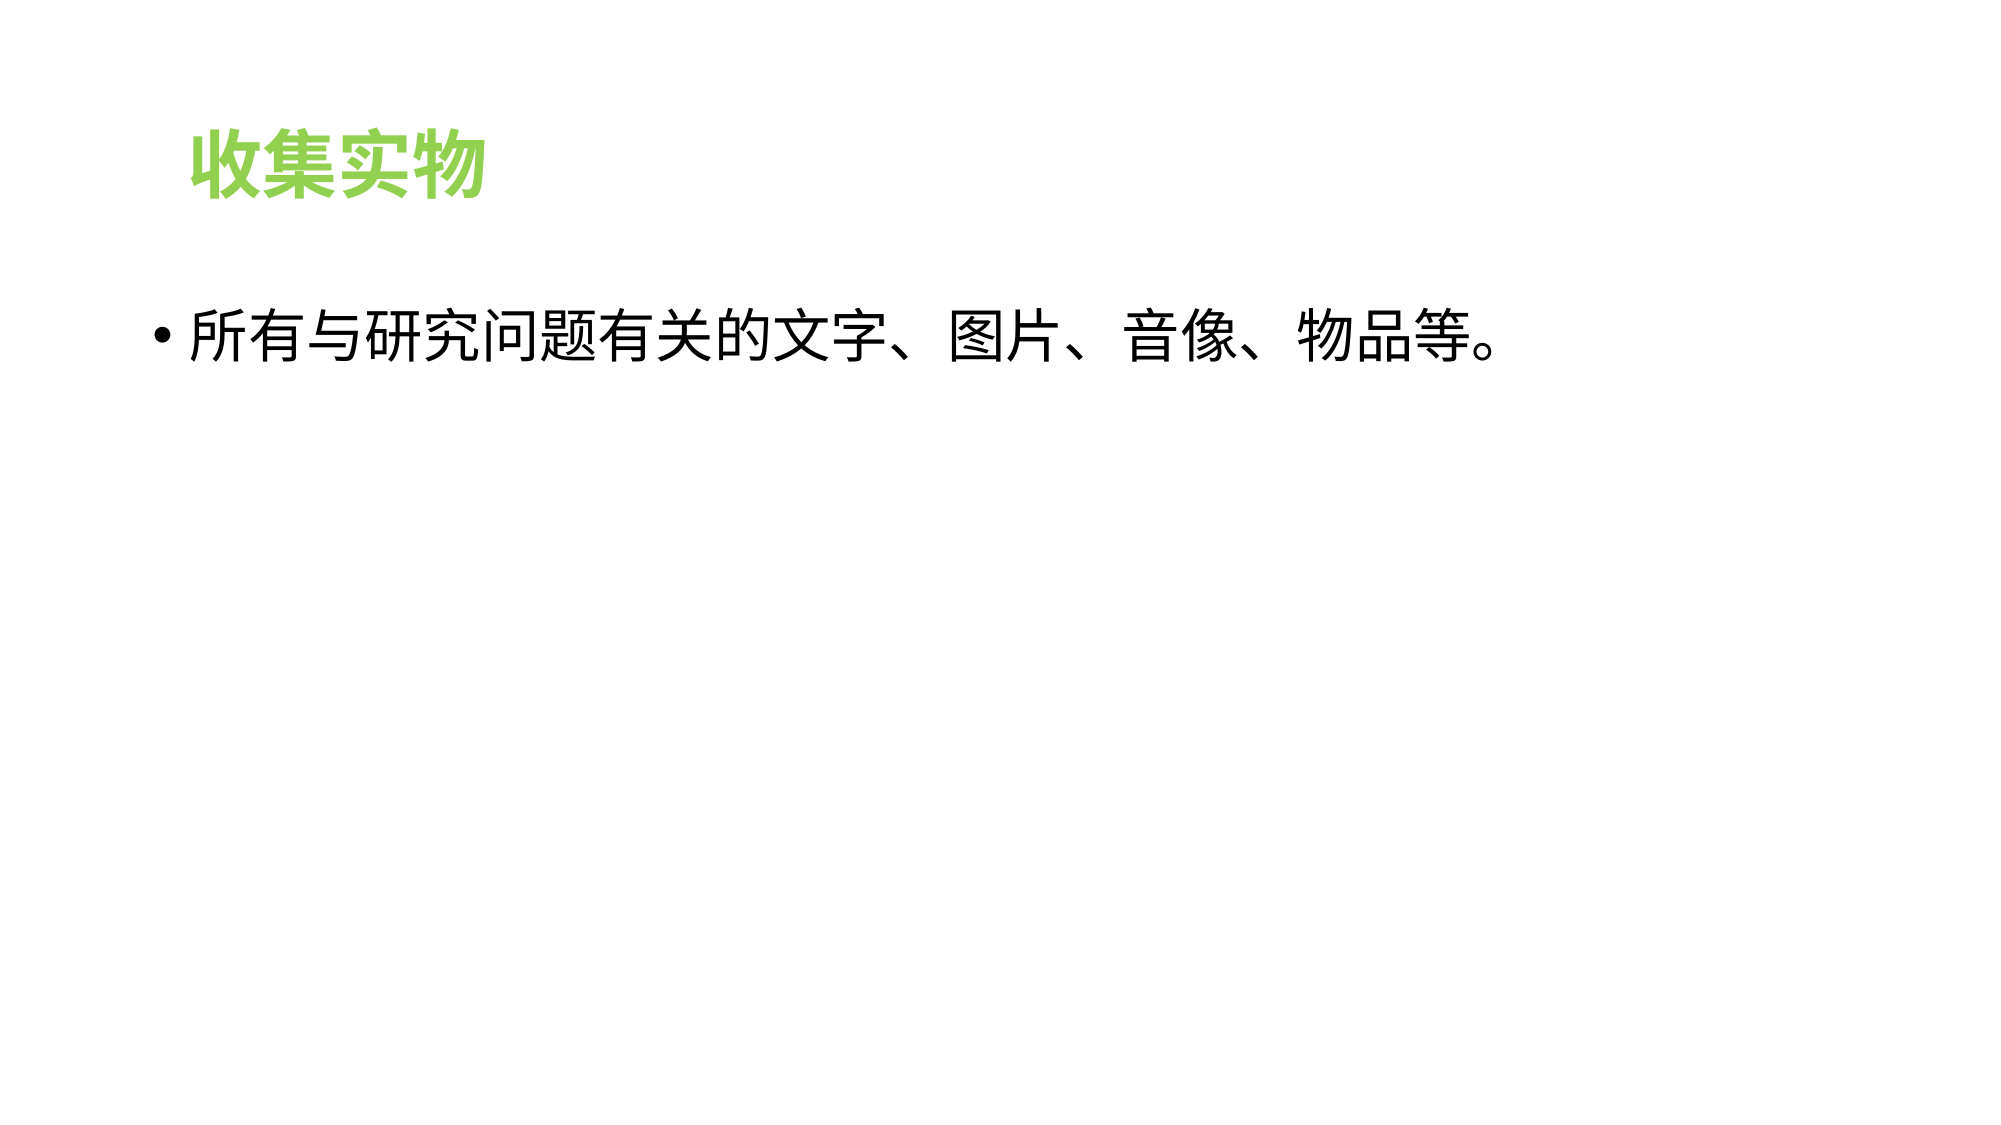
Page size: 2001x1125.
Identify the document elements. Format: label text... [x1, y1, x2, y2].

list 所有与研究问题有关的文字、图片、音像、物品等。 [137, 299, 1863, 1014]
title 收集实物 [137, 59, 1863, 278]
